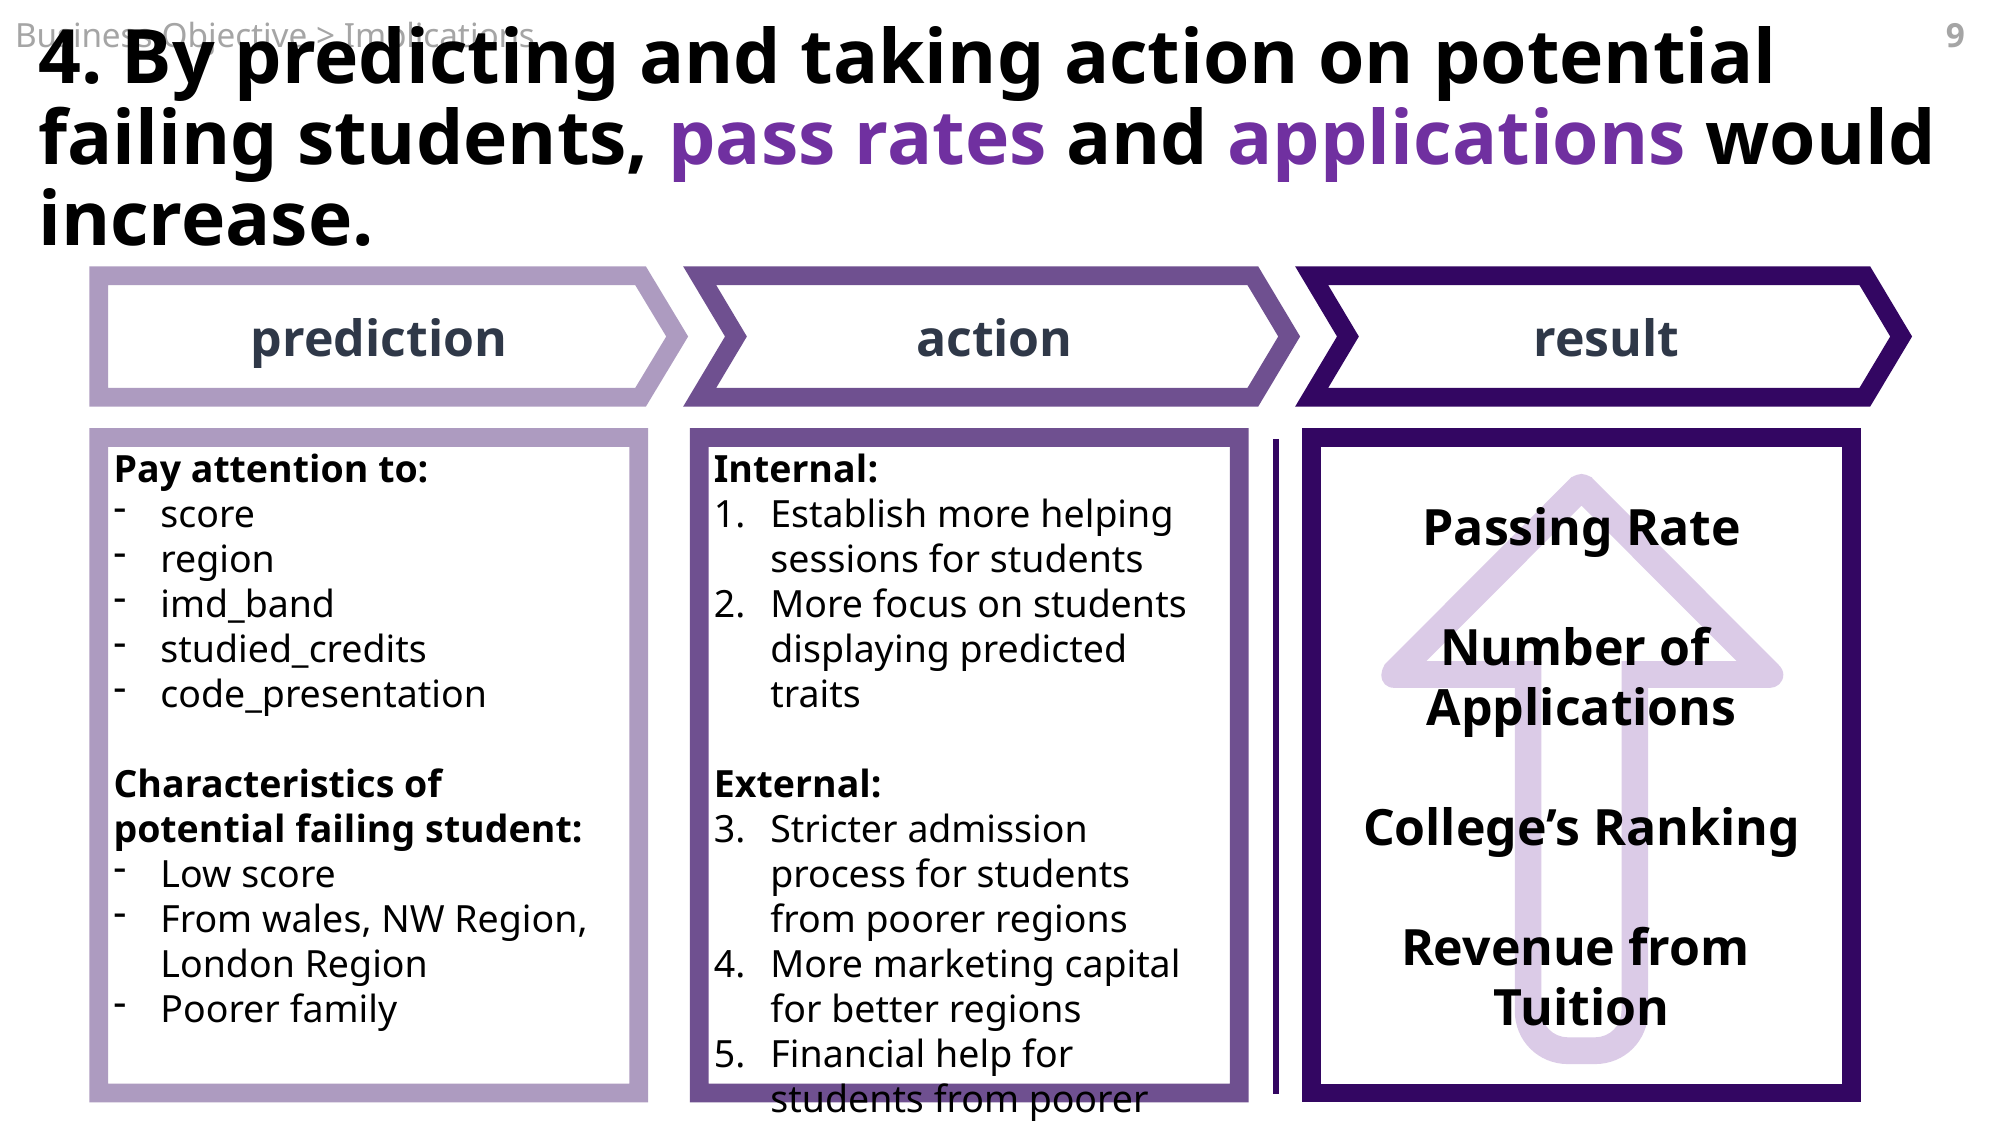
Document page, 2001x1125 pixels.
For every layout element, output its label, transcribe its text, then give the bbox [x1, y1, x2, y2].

text_box 4. By predicting and taking action on potential failing students, pass rates and applications would increase. [23, 31, 1973, 250]
text_box result [1311, 275, 1902, 398]
text_box Business Objective > Implications [0, 6, 551, 62]
text_box action [699, 275, 1290, 398]
text_box prediction [98, 275, 678, 398]
text_box Internal: Establish more helping sessions for students More focus on students displaying predicted traits External: Stricter admission process for students from poorer regions More marketing capital for better regions Financial help for students from poorer families [698, 437, 1240, 1094]
text_box 9 [1930, 6, 1980, 62]
text_box Passing Rate Number of Applications College’s Ranking Revenue from Tuition [1311, 437, 1853, 1094]
text_box Pay attention to: score region imd_band studied_credits code_presentation Characteristics of potential failing student: Low score From wales, NW Region, London Region Poorer family [98, 437, 640, 1094]
